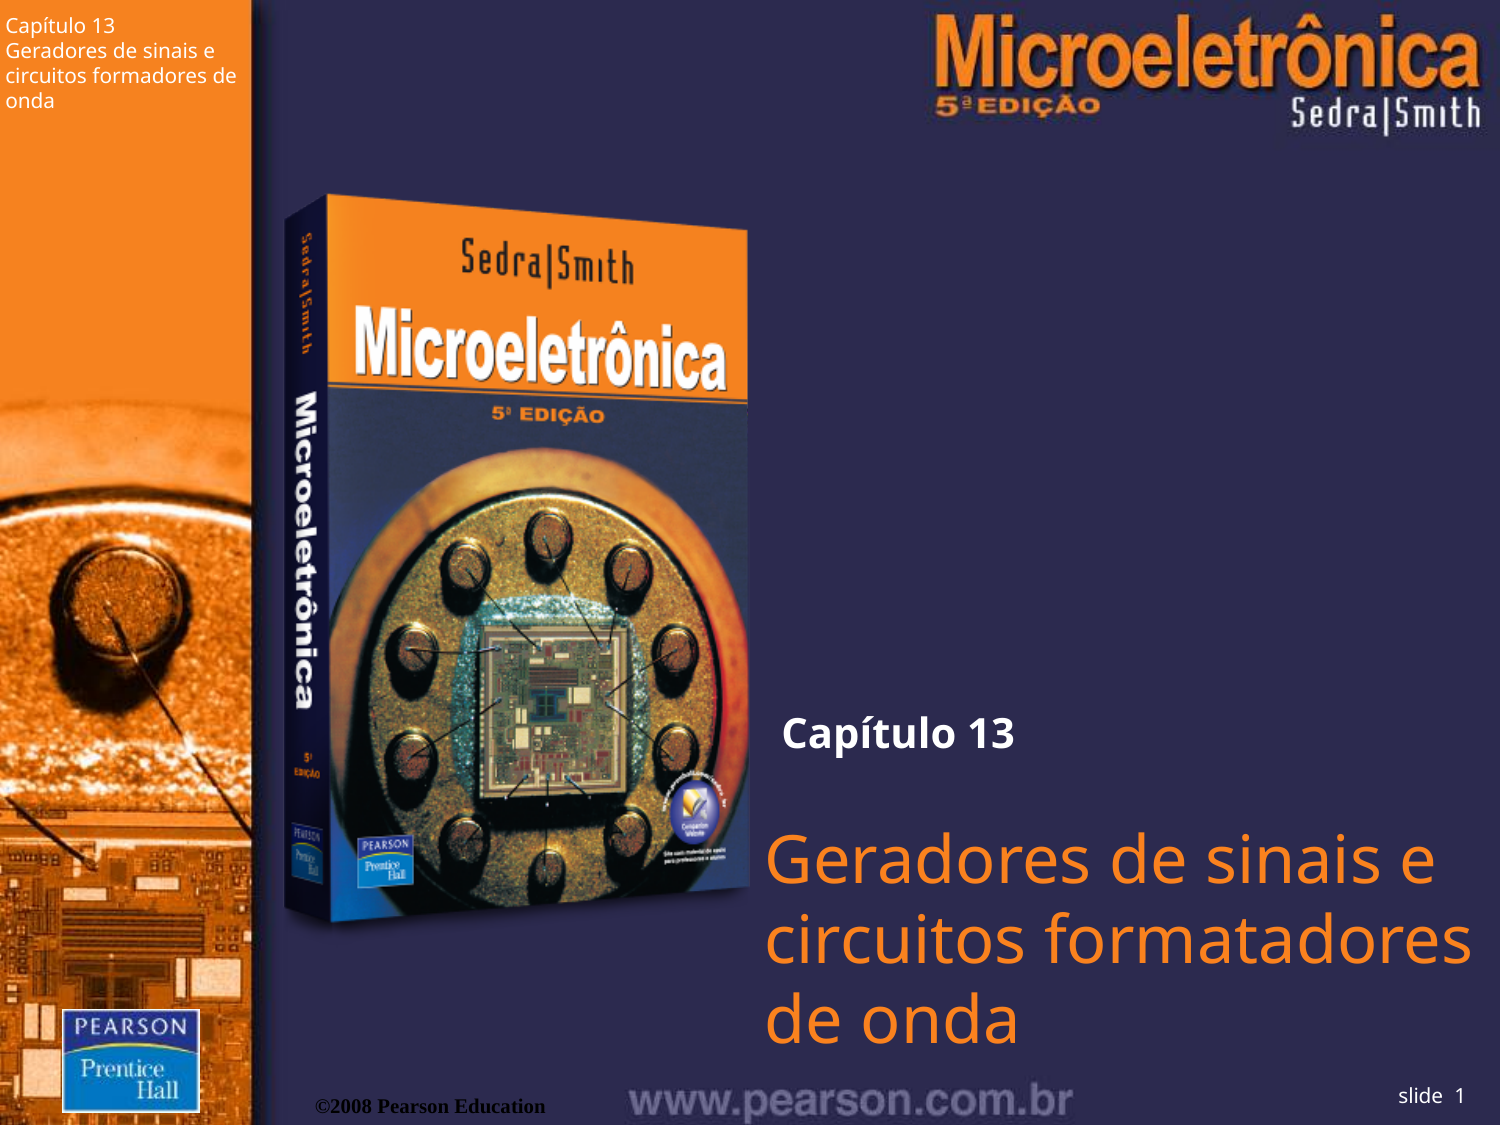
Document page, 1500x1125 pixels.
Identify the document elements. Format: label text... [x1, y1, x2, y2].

text_box Geradores de sinais e circuitos formatadores de onda [749, 791, 1500, 1083]
picture [0, 0, 1500, 1125]
text_box Capítulo 13 [784, 699, 1031, 765]
